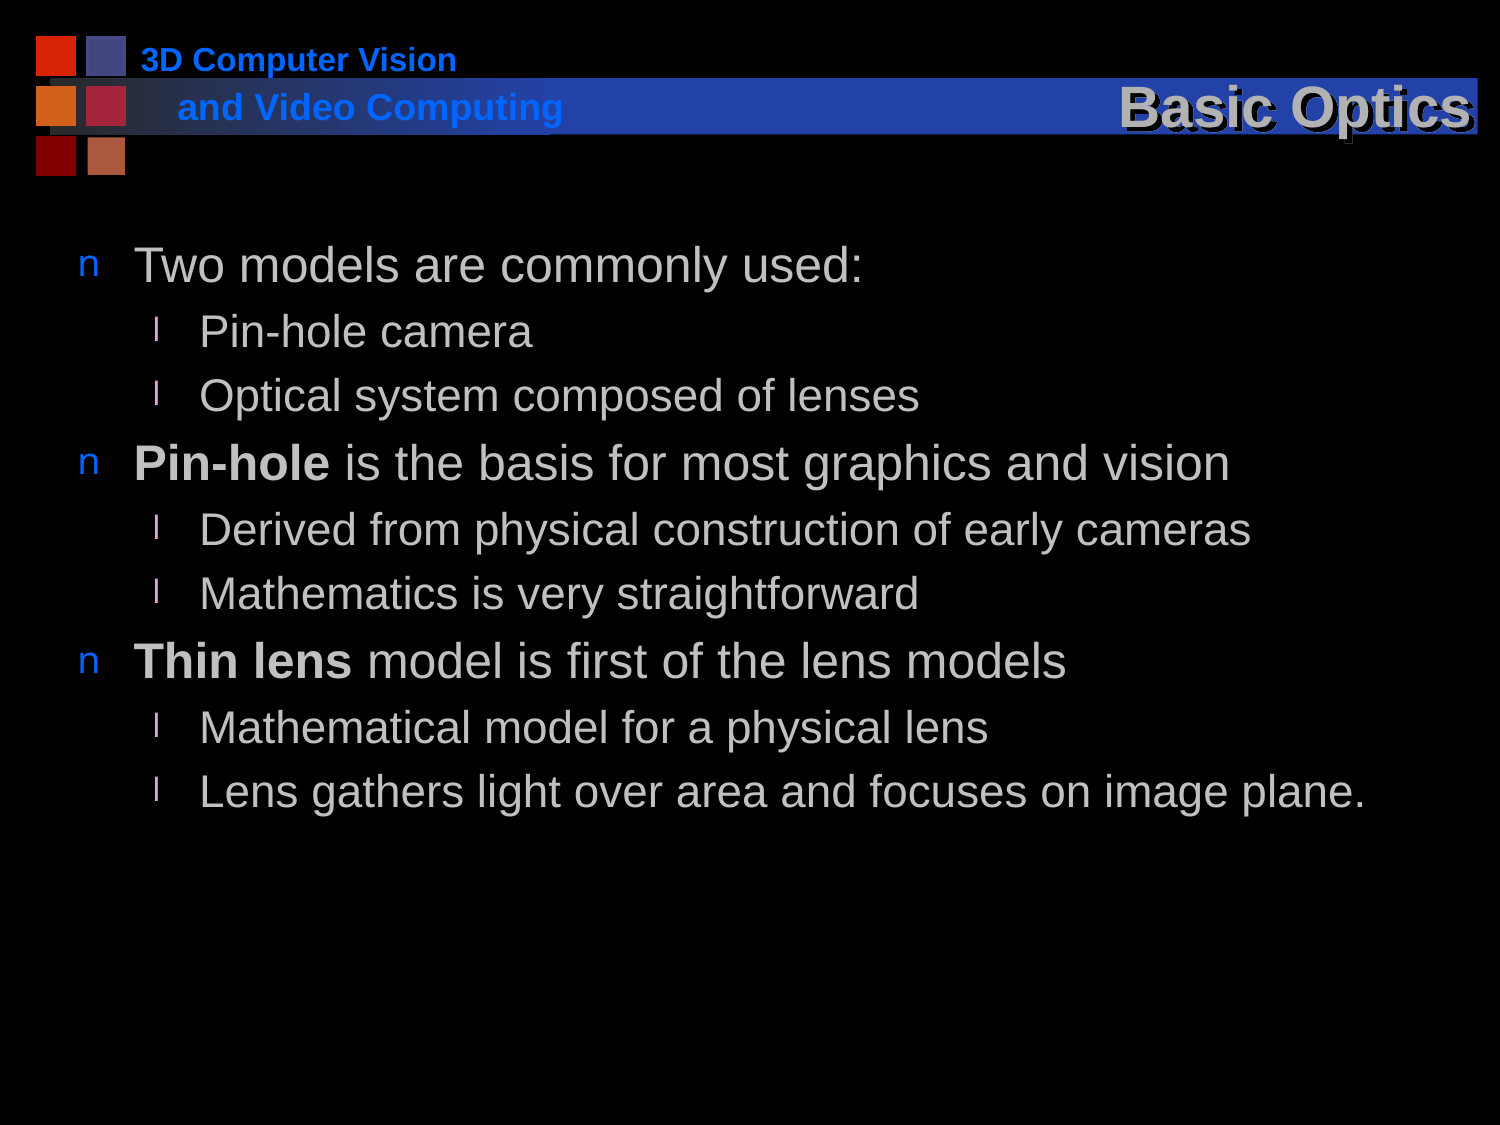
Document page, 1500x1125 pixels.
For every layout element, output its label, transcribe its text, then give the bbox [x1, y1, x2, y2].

title Basic Optics [1099, 46, 1492, 148]
list Two models are commonly used: Pin-hole camera Optical system composed of lenses Pin-hole is the basis for most graphics and vision Derived from physical construction of early cameras Mathematics is very straightforward Thin lens model is first of the lens models Mathematical model for a physical lens Lens gathers light over area and focuses on image plane. [61, 224, 1451, 913]
